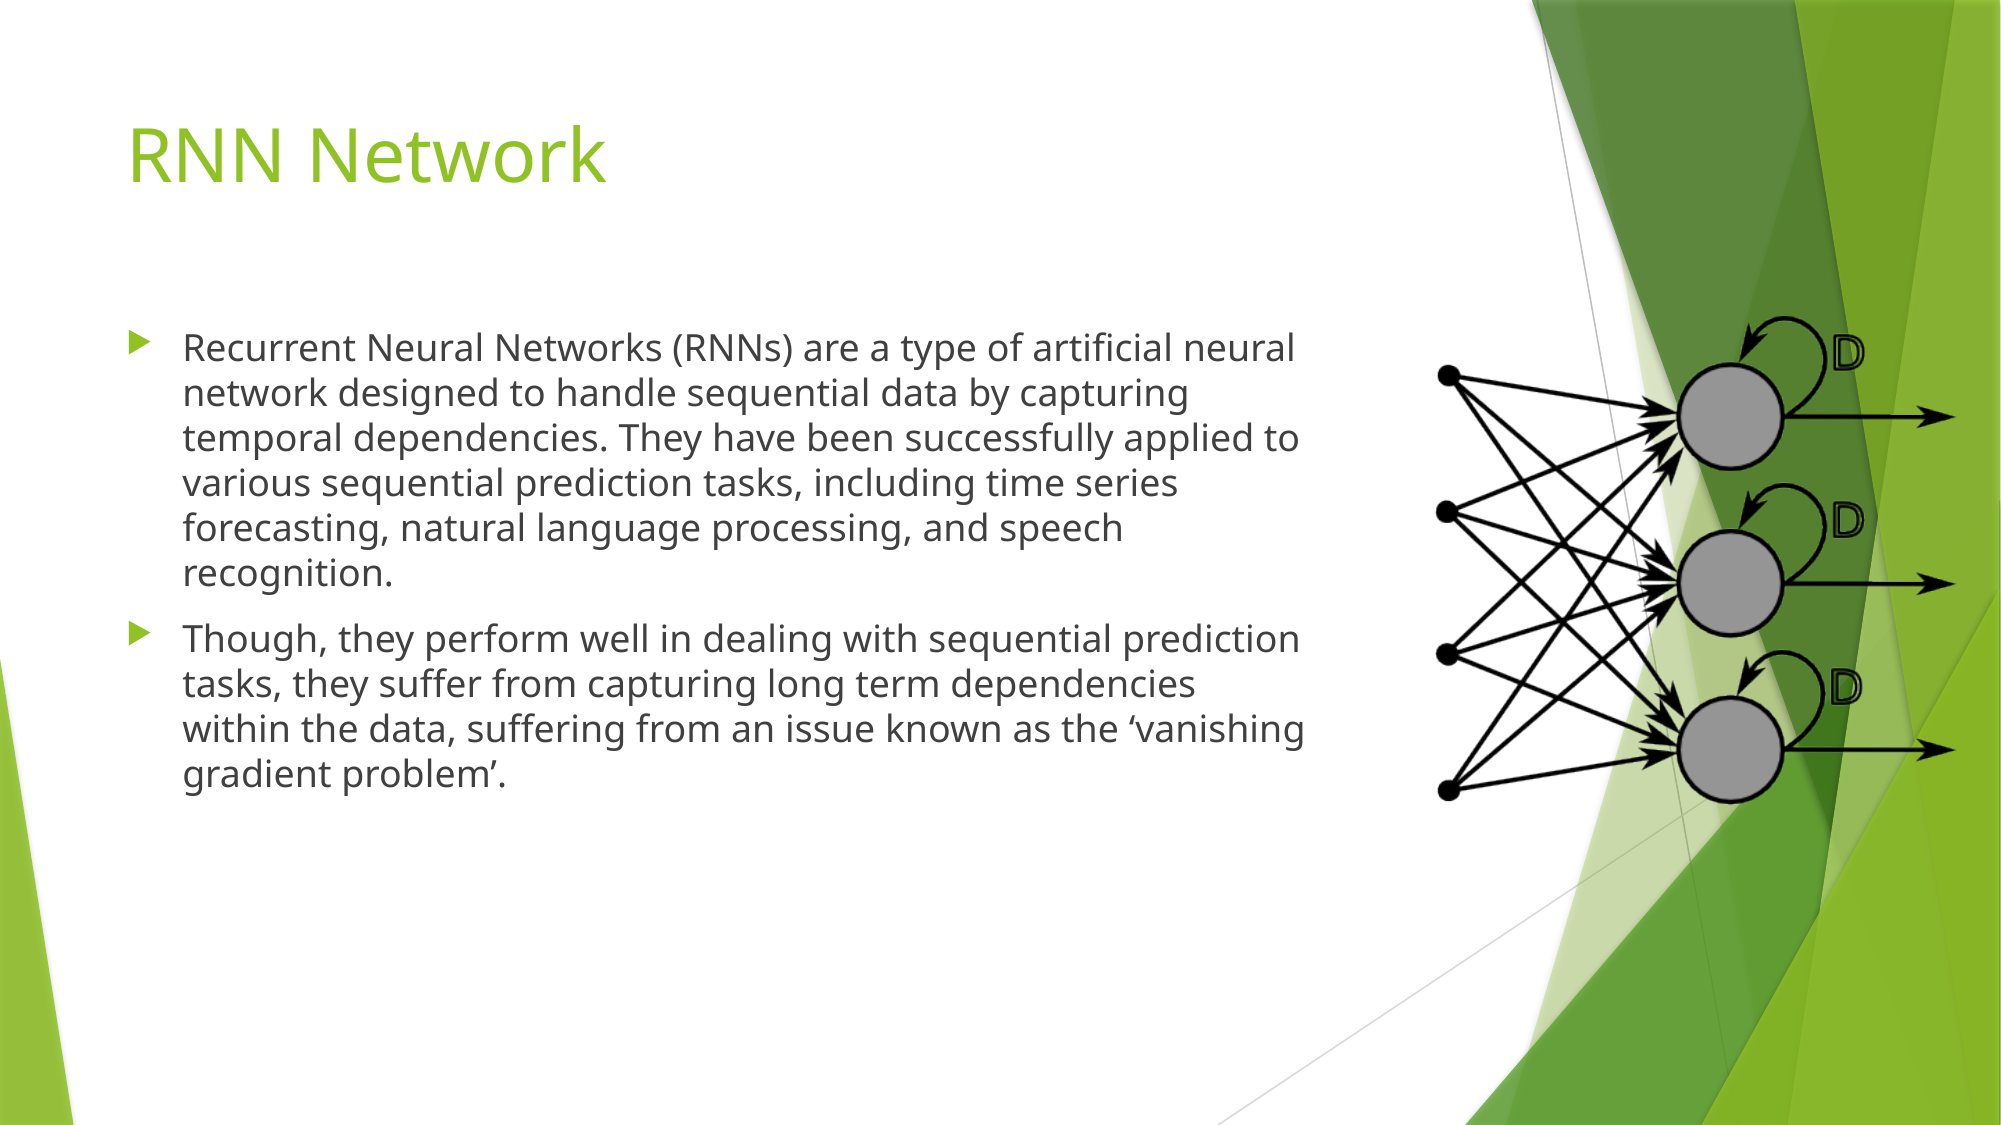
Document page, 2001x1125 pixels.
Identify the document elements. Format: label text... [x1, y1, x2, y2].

picture [1420, 316, 1964, 837]
list Recurrent Neural Networks (RNNs) are a type of artificial neural network designed to handle sequential data by capturing temporal dependencies. They have been successfully applied to various sequential prediction tasks, including time series forecasting, natural language processing, and speech recognition. Though, they perform well in dealing with sequential prediction tasks, they suffer from capturing long term dependencies within the data, suffering from an issue known as the ‘vanishing gradient problem’. [111, 316, 1329, 954]
title RNN Network [111, 99, 1522, 317]
